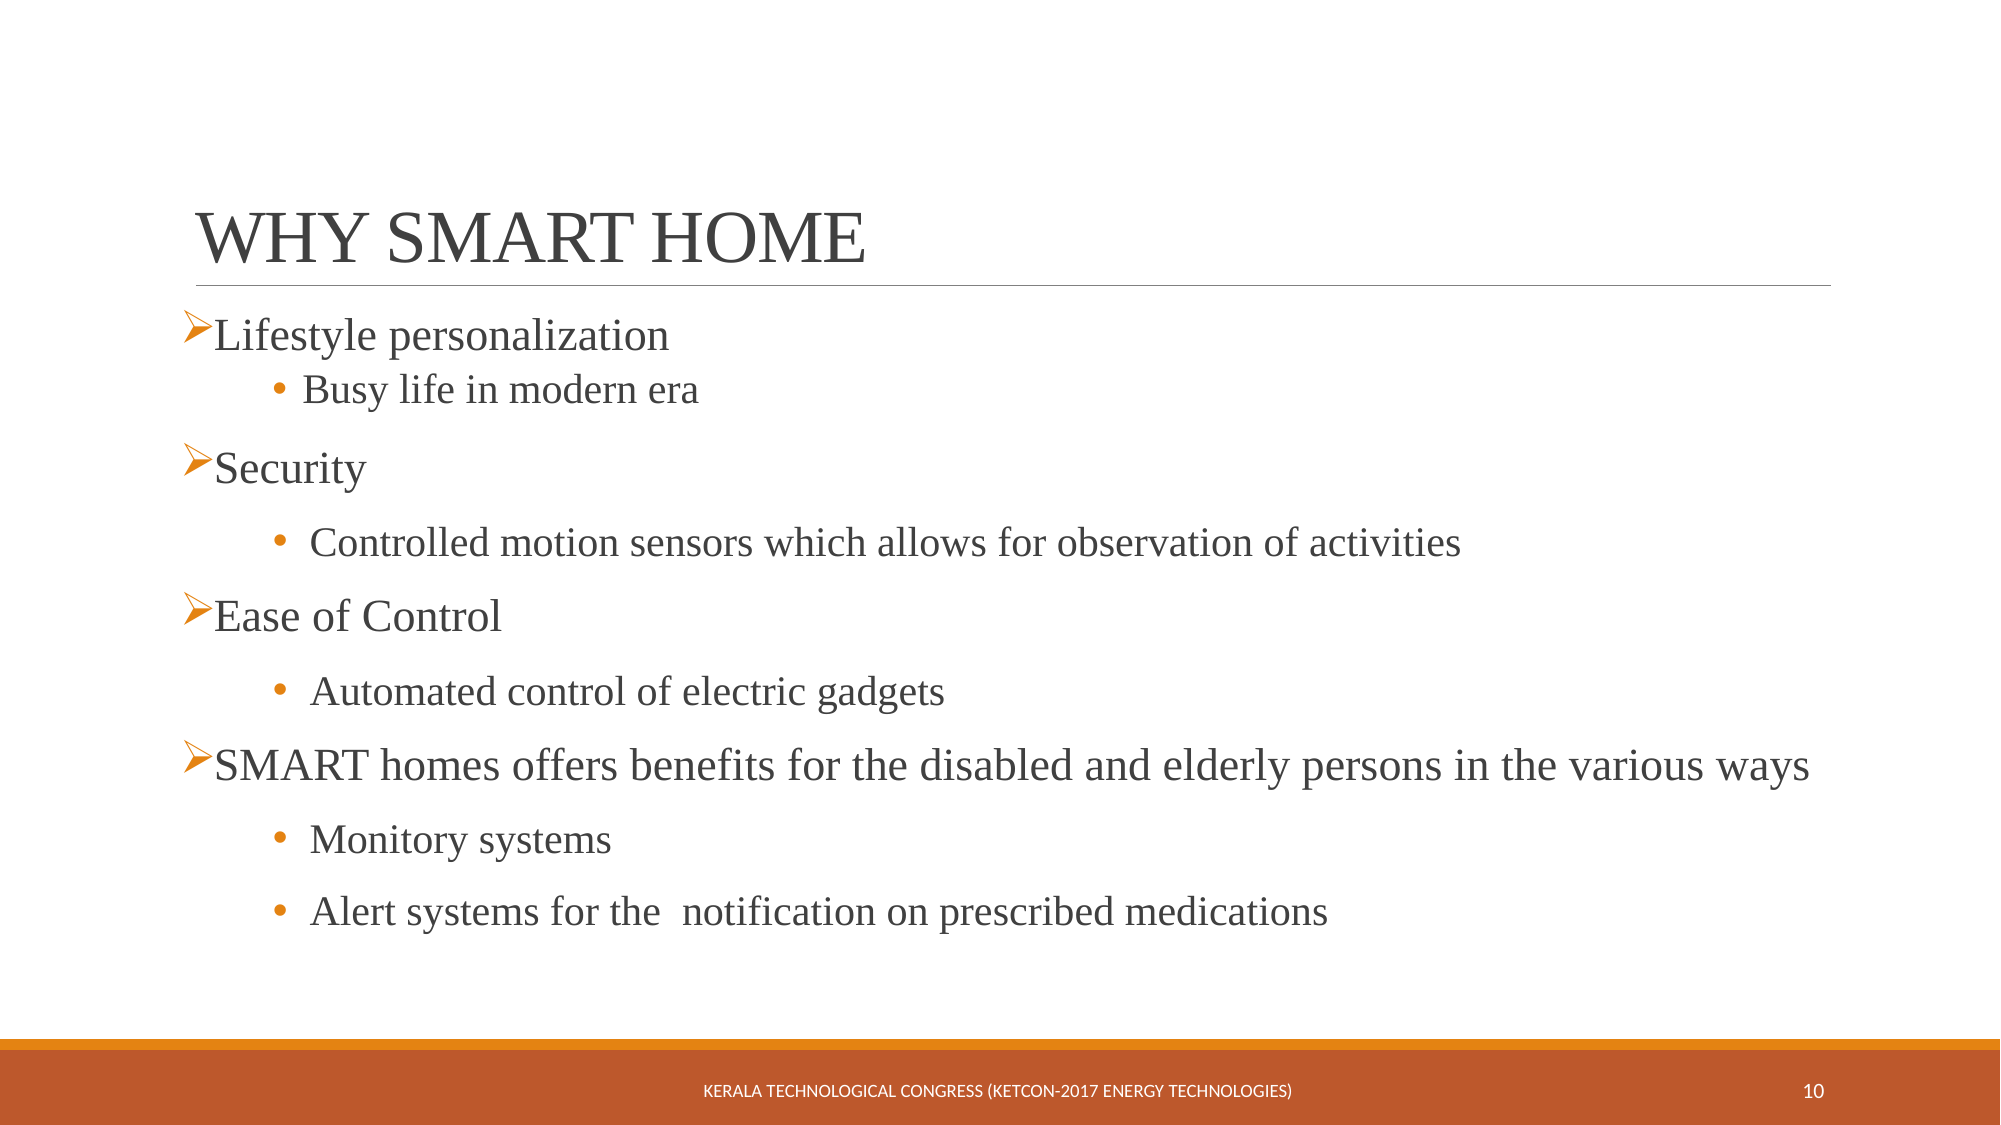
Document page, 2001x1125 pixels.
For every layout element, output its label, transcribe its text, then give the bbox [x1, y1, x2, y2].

title WHY SMART HOME [180, 47, 1830, 285]
list Lifestyle personalization Busy life in modern era Security Controlled motion sensors which allows for observation of activities Ease of Control Automated control of electric gadgets SMART homes offers benefits for the disabled and elderly persons in the various ways Monitory systems Alert systems for the notification on prescribed medications [180, 302, 1830, 963]
footer Kerala Technological Congress (KETCON-2017 Energy Technologies) [604, 1059, 1396, 1120]
slide_number 10 [1624, 1059, 1840, 1120]
